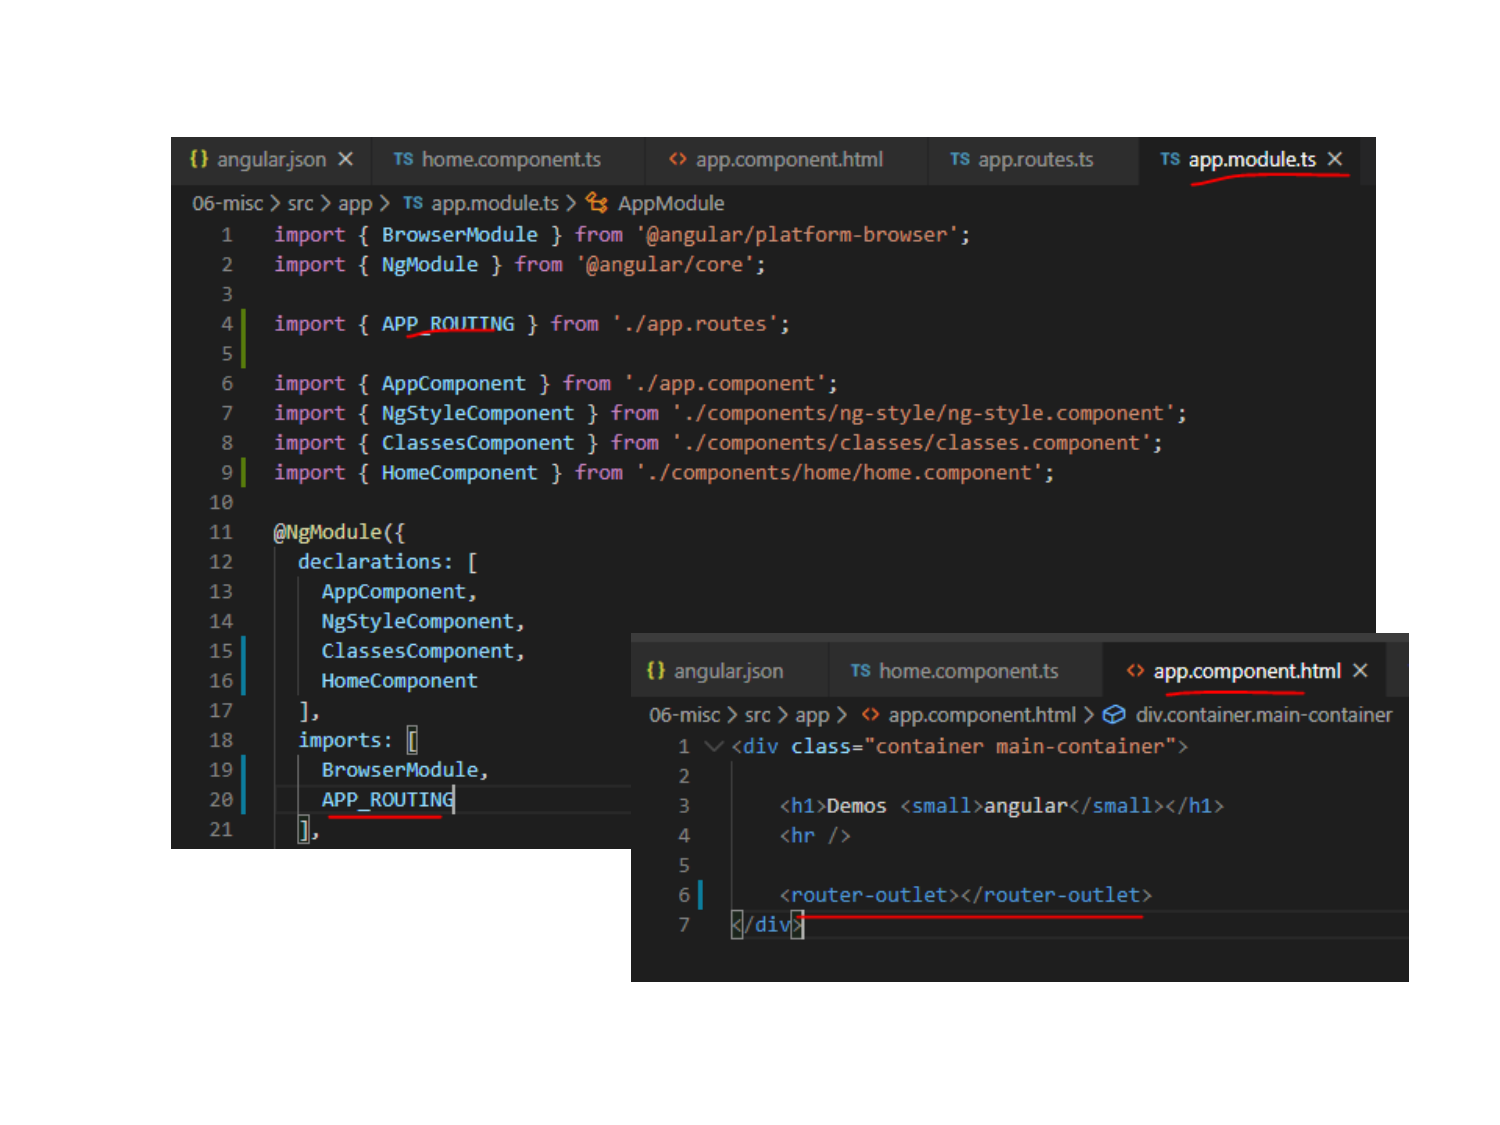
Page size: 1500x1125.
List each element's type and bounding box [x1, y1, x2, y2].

list [170, 136, 1377, 849]
picture [631, 633, 1409, 982]
